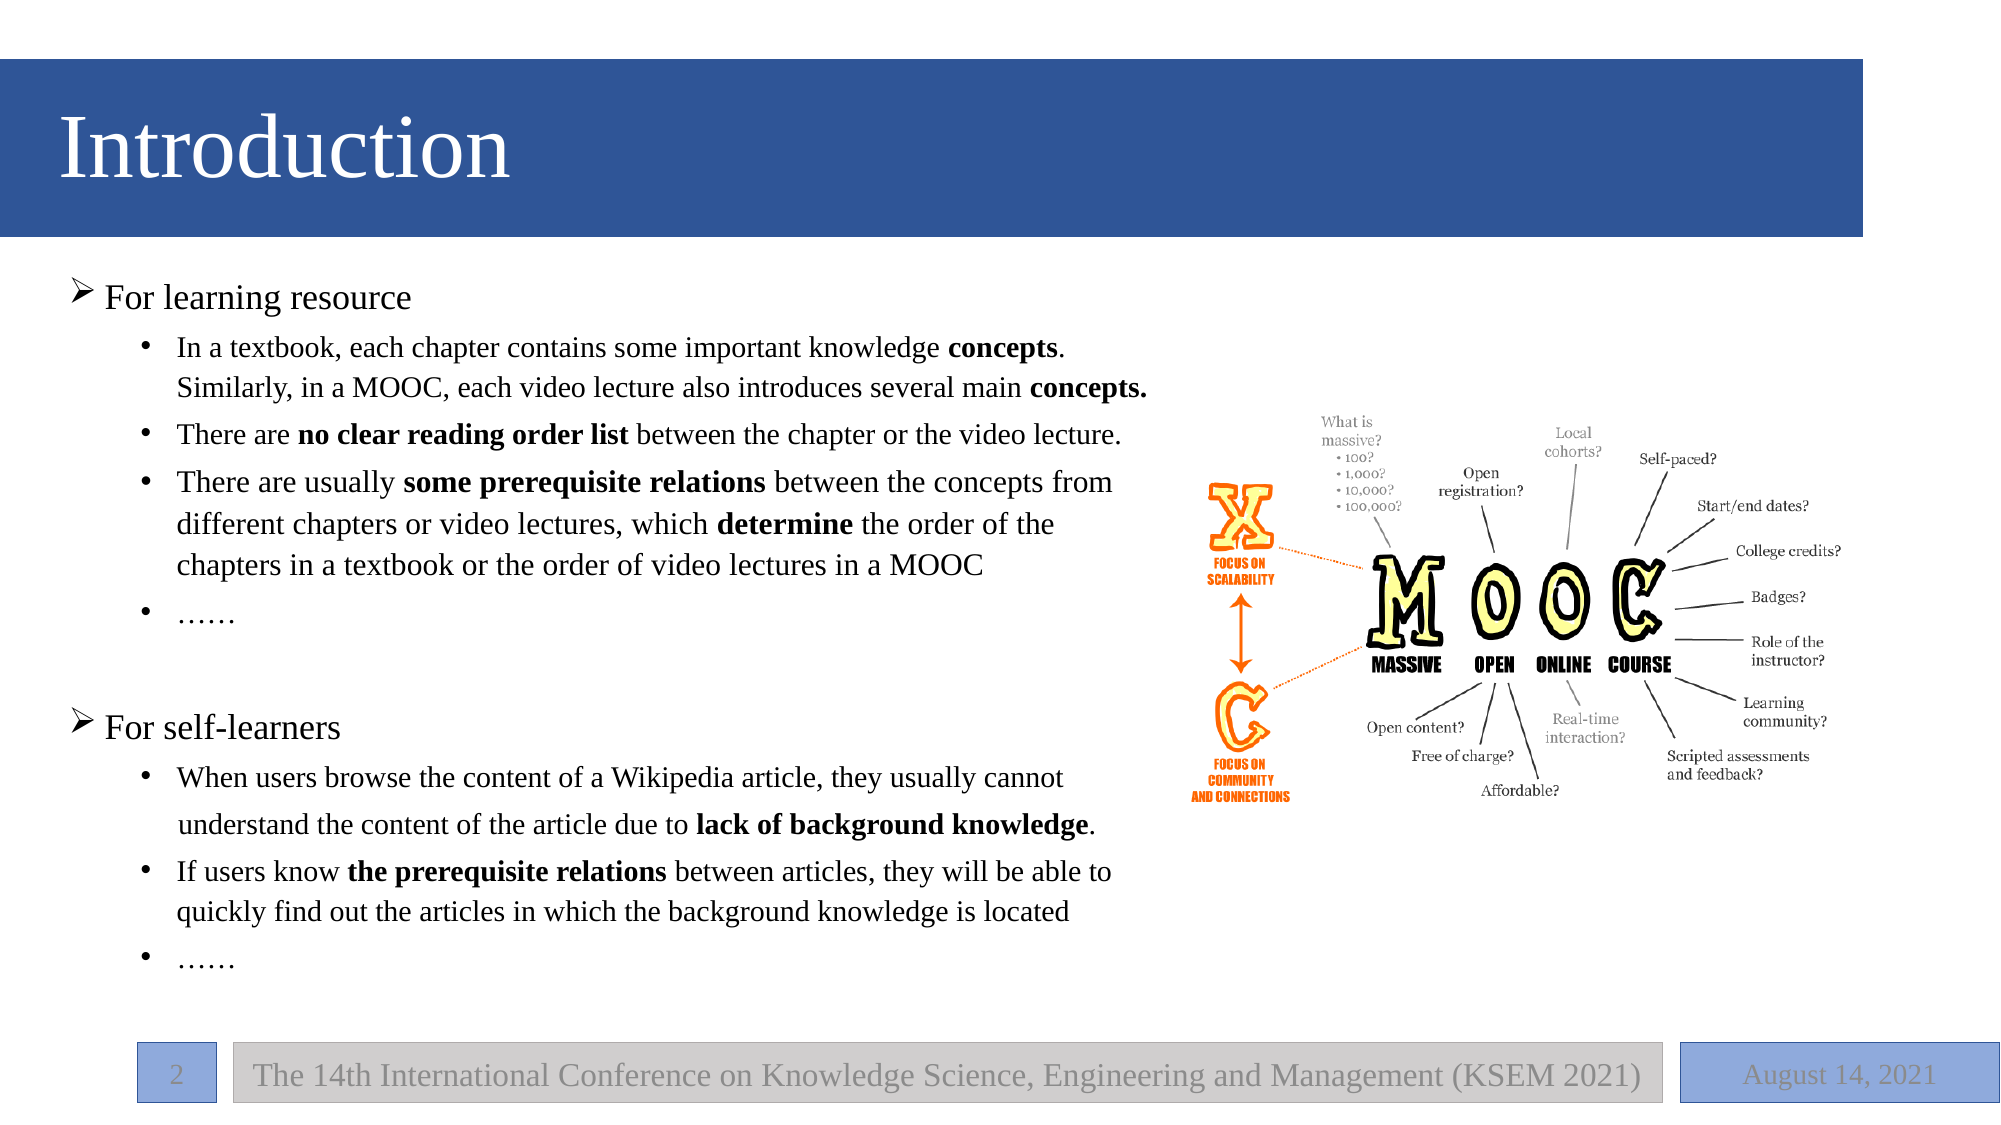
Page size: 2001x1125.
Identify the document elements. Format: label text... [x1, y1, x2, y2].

picture [1167, 397, 1863, 836]
slide_number 2 [137, 1042, 217, 1103]
list For learning resource In a textbook, each chapter contains some important knowledge concepts. Similarly, in a MOOC, each video lecture also introduces several main concepts. There are no clear reading order list between the chapter or the video lecture. There are usually some prerequisite relations between the concepts from different chapters or video lectures, which determine the order of the chapters in a textbook or the order of video lectures in a MOOC …… For self-learners When users browse the content of a Wikipedia article, they usually cannot understand the content of the article due to lack of background knowledge. If users know the prerequisite relations between articles, they will be able to quickly find out the articles in which the background knowledge is located …… [53, 261, 1164, 1018]
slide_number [1680, 1042, 2000, 1103]
title Introduction [0, 59, 1863, 237]
footer The 14th International Conference on Knowledge Science, Engineering and Management (KSEM 2021) [233, 1042, 1663, 1103]
